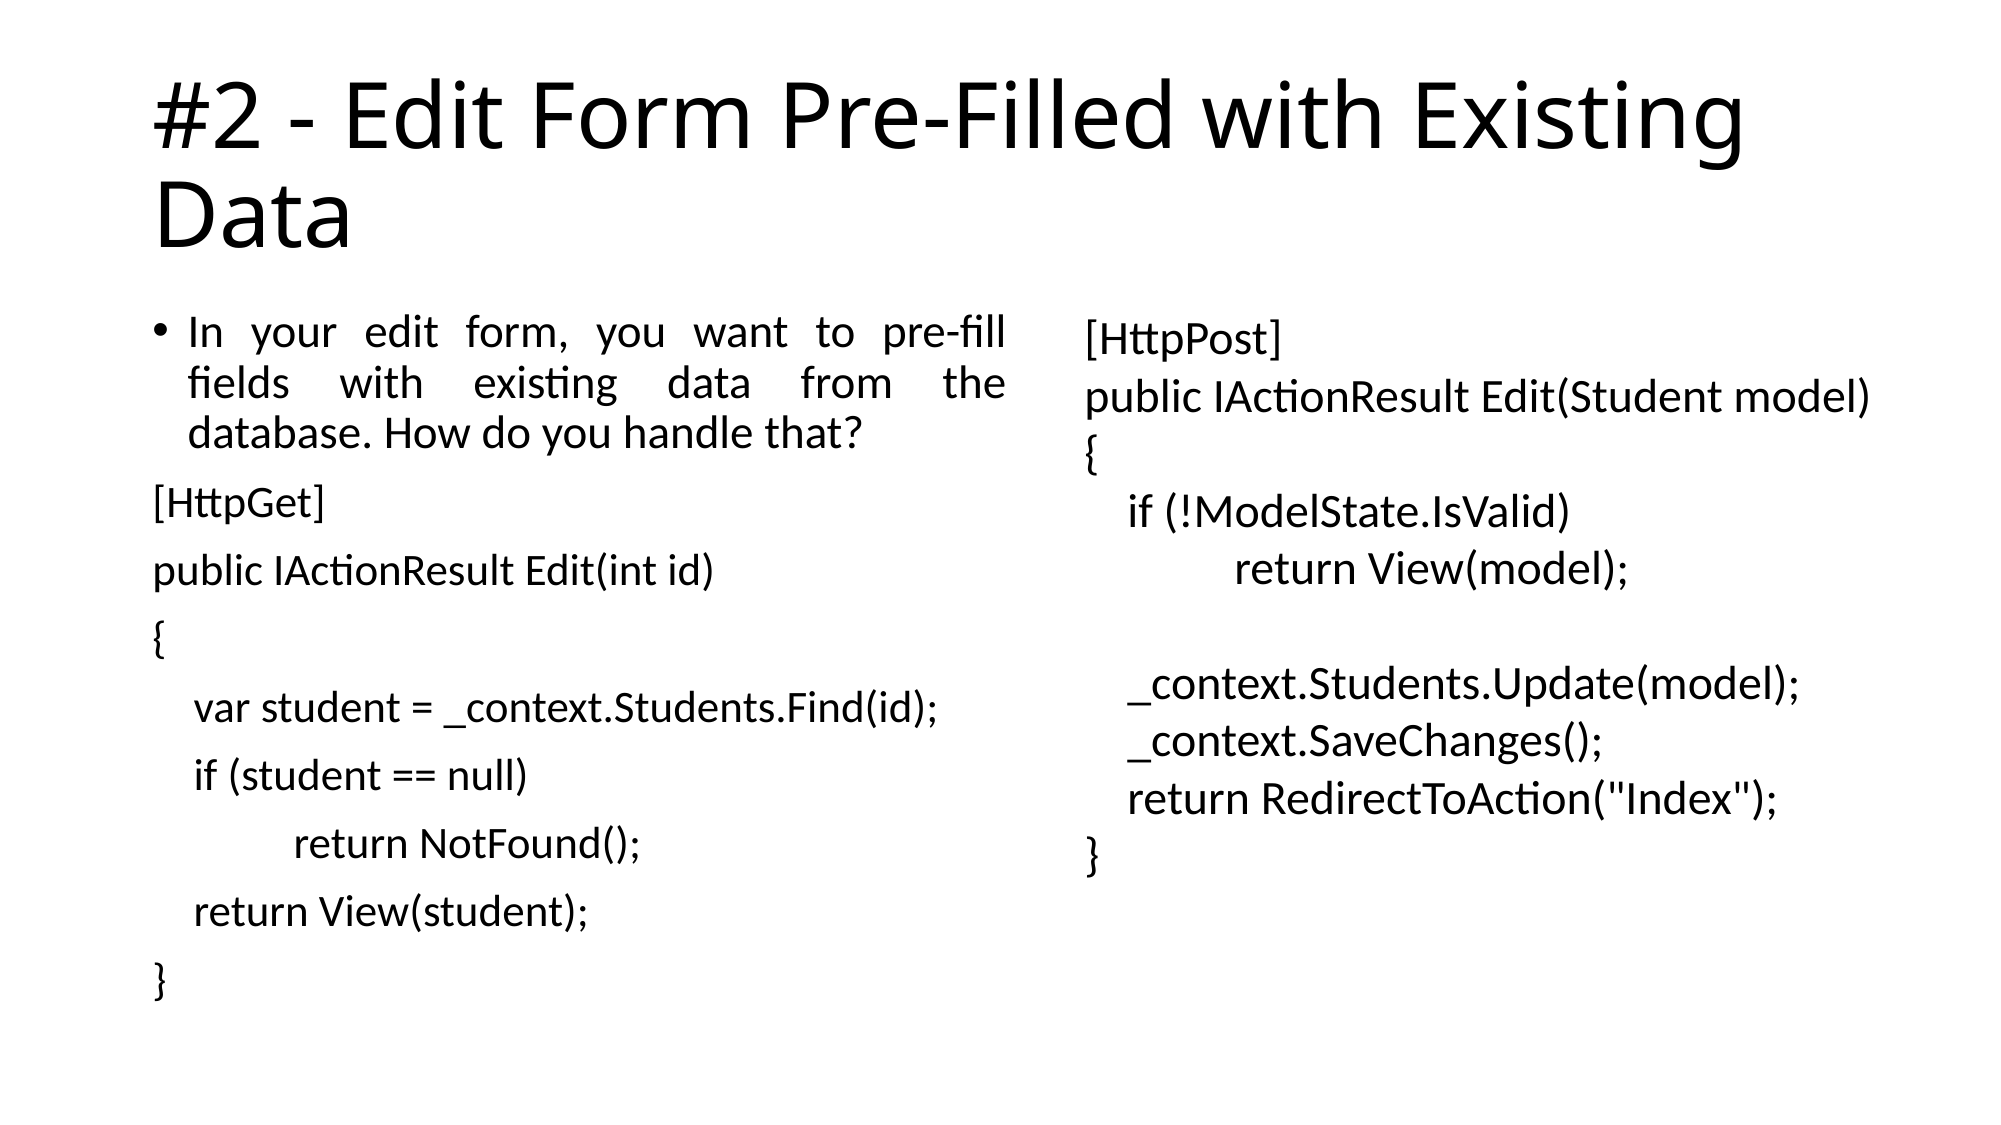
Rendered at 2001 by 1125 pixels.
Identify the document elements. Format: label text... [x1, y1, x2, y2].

list In your edit form, you want to pre-fill fields with existing data from the database. How do you handle that? [HttpGet] public IActionResult Edit(int id) { var student = _context.Students.Find(id); if (student == null) return NotFound(); return View(student); } [137, 299, 1023, 1014]
title #2 - Edit Form Pre-Filled with Existing Data [137, 59, 1863, 278]
text_box [HttpPost] public IActionResult Edit(Student model) { if (!ModelState.IsValid) return View(model); _context.Students.Update(model); _context.SaveChanges(); return RedirectToAction("Index"); } [1069, 299, 1983, 889]
